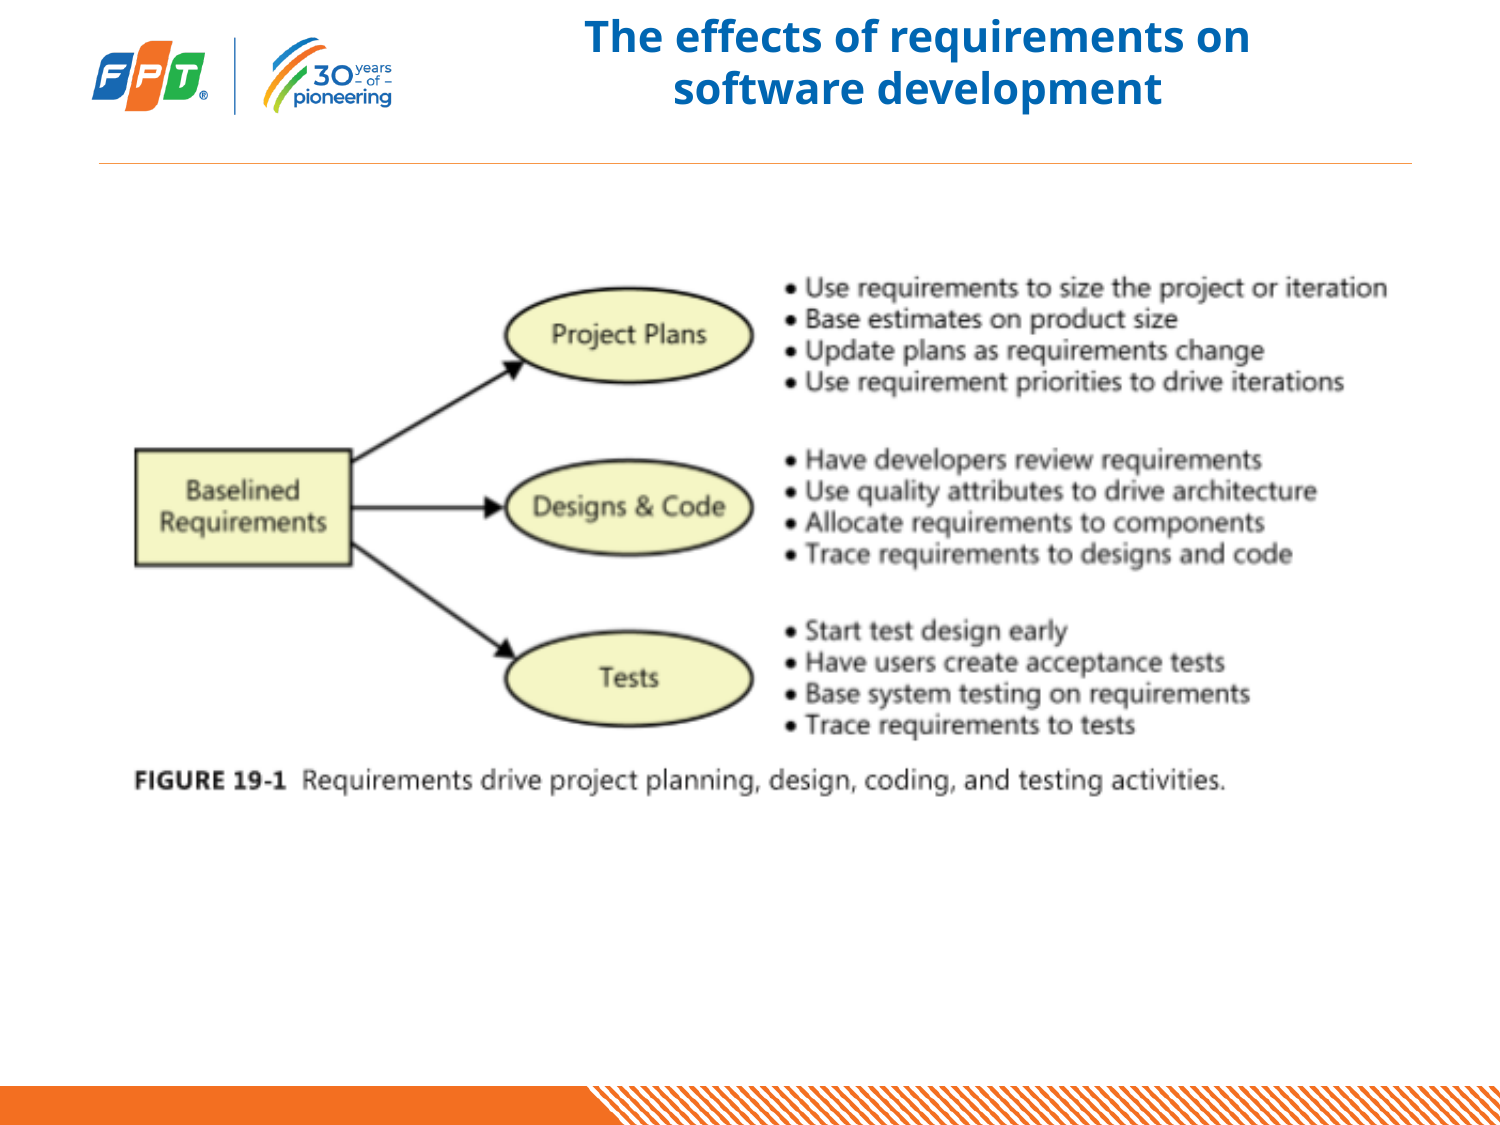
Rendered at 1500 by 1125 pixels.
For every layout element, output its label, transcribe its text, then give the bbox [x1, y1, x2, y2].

picture [56, 6, 365, 146]
picture [72, 258, 1434, 816]
title The effects of requirements on software development [365, 1, 1483, 175]
picture [0, 1086, 1500, 1125]
